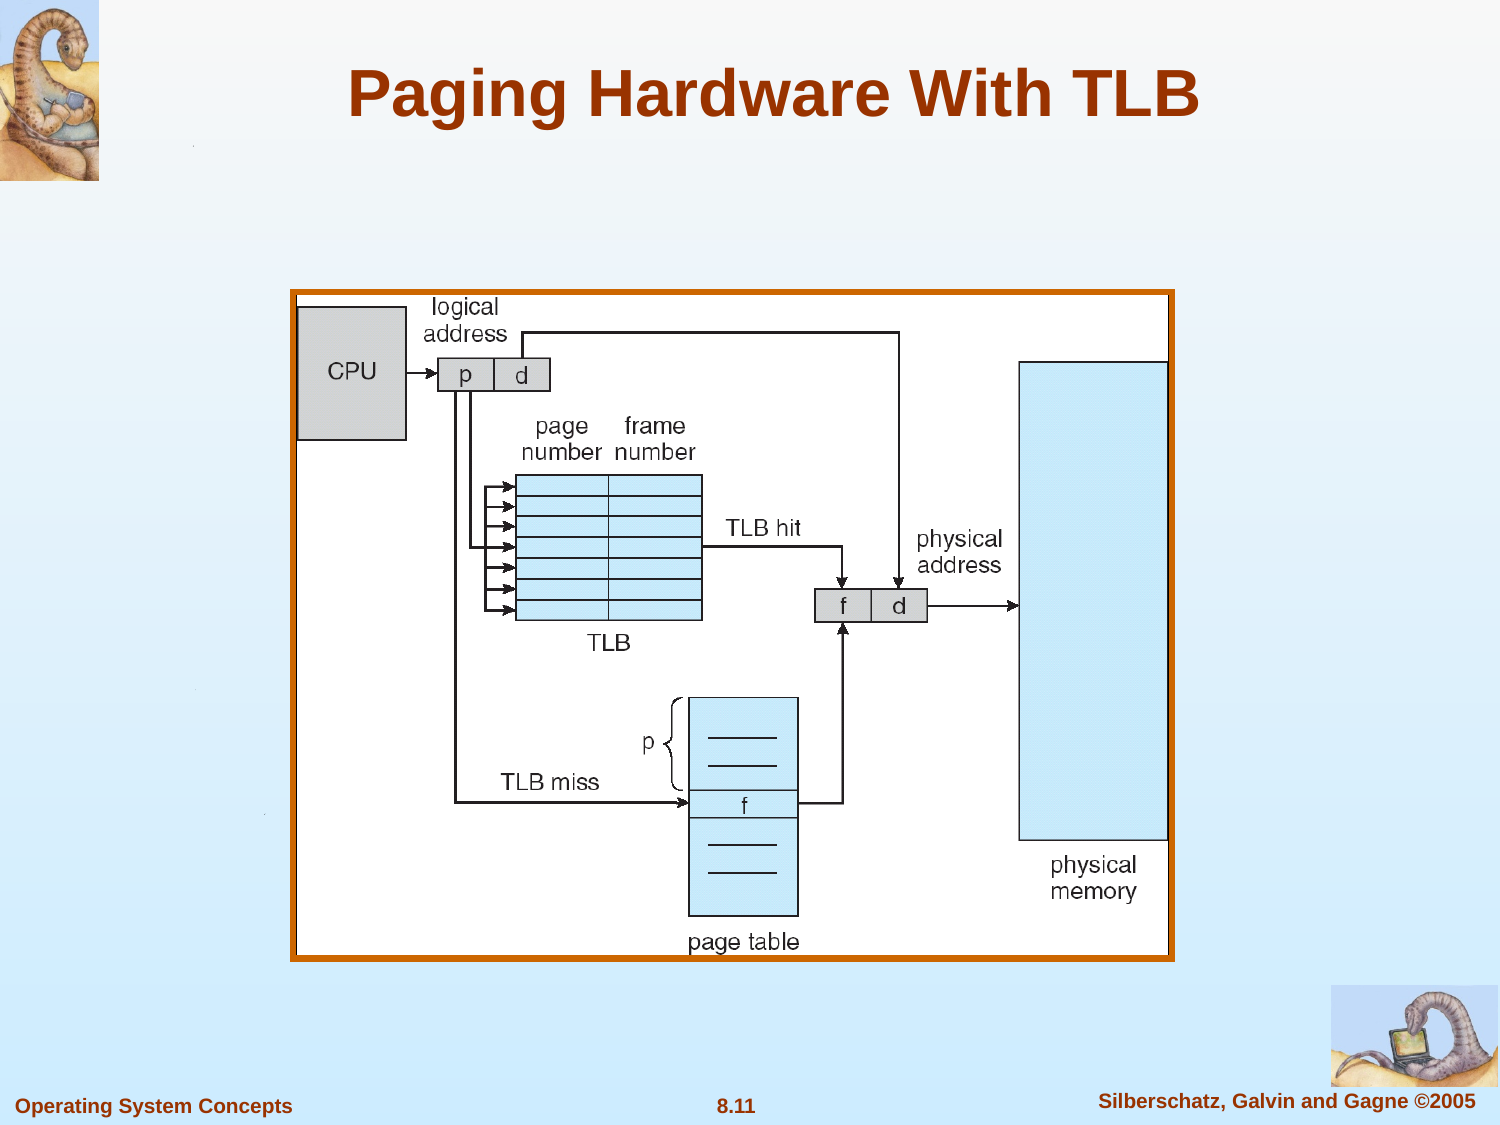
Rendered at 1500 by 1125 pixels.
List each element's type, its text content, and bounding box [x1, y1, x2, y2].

picture [295, 294, 1170, 956]
title Paging Hardware With TLB [112, 37, 1438, 138]
picture [0, 0, 99, 181]
picture [1331, 985, 1498, 1087]
